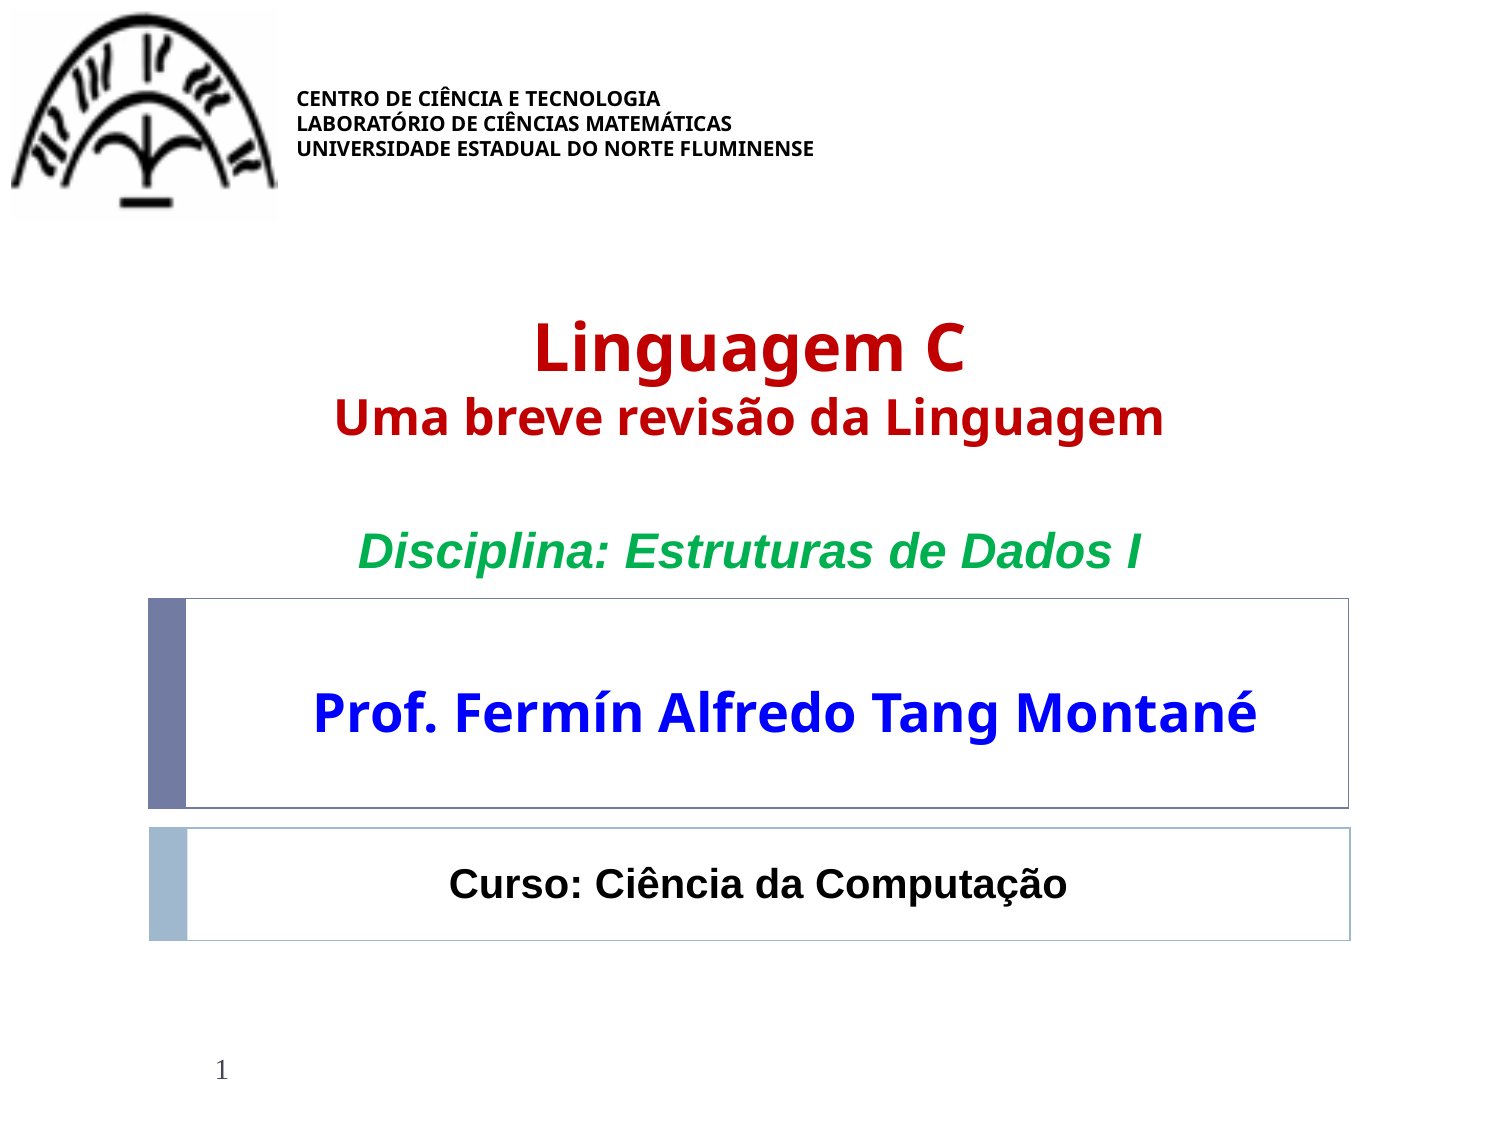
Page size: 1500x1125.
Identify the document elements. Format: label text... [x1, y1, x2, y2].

picture [11, 10, 278, 221]
text_box ‹#› [199, 1042, 400, 1103]
subtitle Prof. Fermín Alfredo Tang Montané [224, 653, 1275, 767]
text_box CENTRO DE CIÊNCIA E TECNOLOGIA LABORATÓRIO DE CIÊNCIAS MATEMÁTICAS UNIVERSIDADE ESTADUAL DO NORTE FLUMINENSE [283, 63, 926, 168]
text_box Disciplina: Estruturas de Dados I [224, 510, 1275, 585]
text_box Curso: Ciência da Computação [233, 829, 1284, 941]
title Linguagem C Uma breve revisão da Linguagem [112, 200, 1388, 550]
